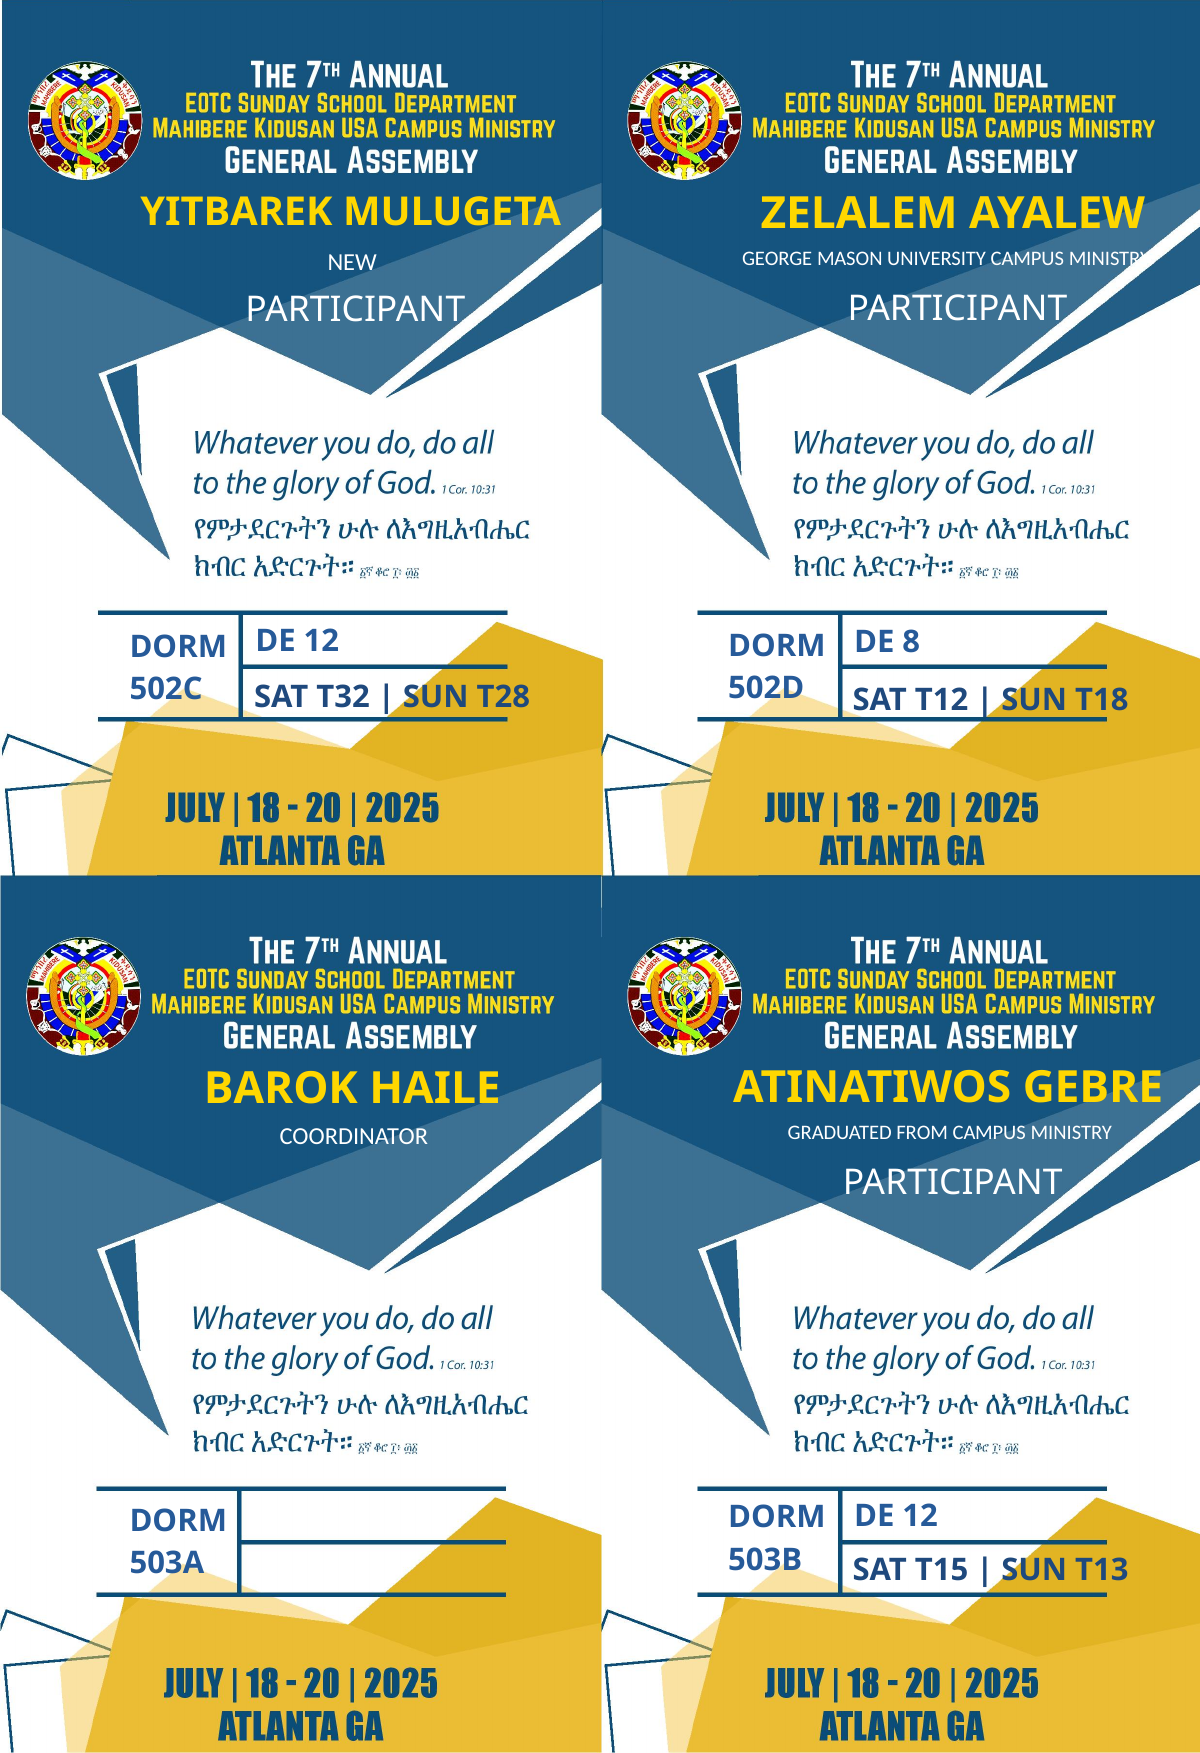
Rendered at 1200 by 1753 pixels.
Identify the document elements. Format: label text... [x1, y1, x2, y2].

text_box [27, 1152, 687, 1211]
text_box ZELALEM AYALEW [623, 177, 1200, 237]
text_box SAT T12 | SUN T18 [837, 671, 1144, 724]
text_box DORM [114, 618, 240, 661]
text_box SAT T32 | SUN T28 [239, 668, 545, 721]
text_box DE 12 [839, 1488, 1142, 1540]
text_box DORM [713, 1489, 839, 1531]
text_box BAROK HAILE [22, 1052, 618, 1121]
text_box COORDINATOR [24, 1112, 620, 1157]
text_box [241, 1541, 543, 1595]
text_box DORM [114, 1492, 240, 1535]
text_box GEORGE MASON UNIVERSITY CAMPUS MINISTRY [616, 237, 1200, 278]
text_box PARTICIPANT [623, 1151, 1200, 1210]
text_box DORM [713, 617, 839, 660]
text_box SAT T15 | SUN T13 [837, 1541, 1144, 1594]
text_box YITBAREK MULUGETA [21, 178, 623, 241]
text_box ATINATIWOS GEBRE [618, 1051, 1200, 1120]
text_box DE 8 [839, 614, 1142, 666]
text_box 503A [114, 1535, 241, 1588]
text_box PARTICIPANT [627, 277, 1200, 336]
text_box 502C [114, 661, 259, 714]
text_box DE 12 [240, 613, 543, 666]
text_box 503B [713, 1531, 857, 1584]
text_box GRADUATED FROM CAMPUS MINISTRY [620, 1111, 1200, 1152]
text_box [240, 1488, 543, 1541]
text_box NEW [22, 238, 616, 283]
text_box PARTICIPANT [25, 278, 627, 336]
picture [0, 0, 1200, 1753]
text_box 502D [713, 660, 857, 713]
